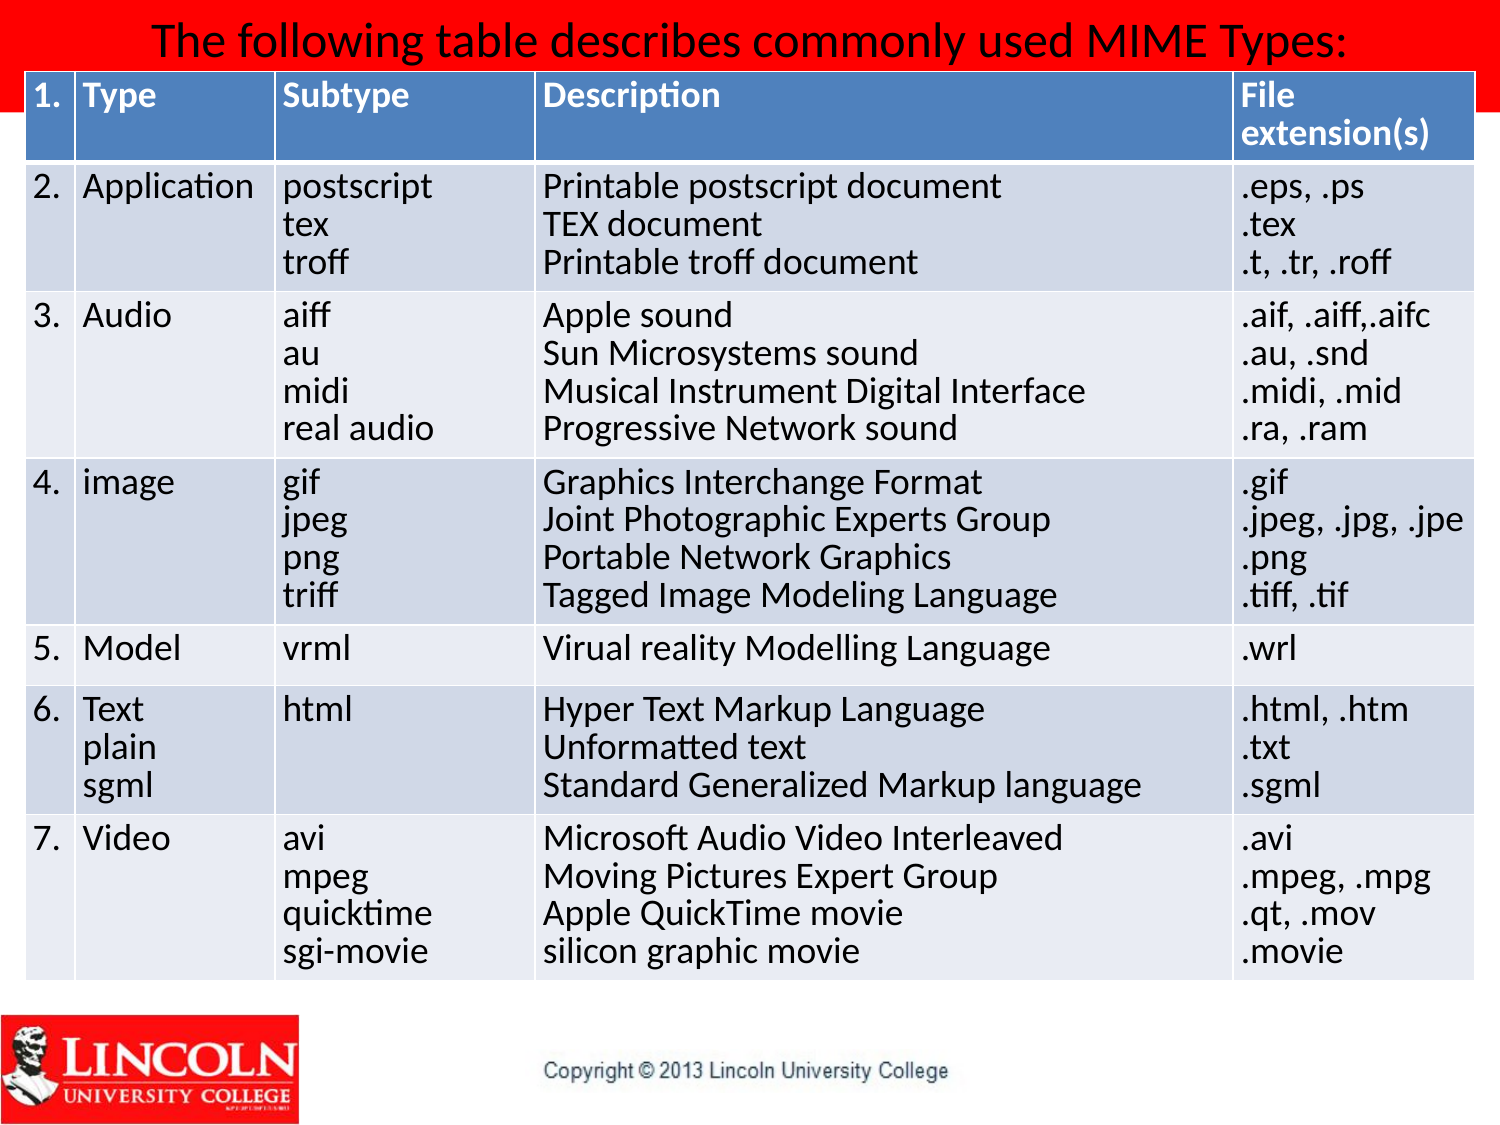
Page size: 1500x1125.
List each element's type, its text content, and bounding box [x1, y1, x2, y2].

picture [0, 1014, 300, 1125]
table_cell Video [76, 815, 274, 980]
table_cell 3. [26, 292, 74, 457]
table_cell .avi .mpeg, .mpg .qt, .mov .movie [1234, 815, 1474, 980]
picture [525, 1049, 974, 1093]
table_header Type [76, 72, 274, 160]
table_cell Apple sound Sun Microsystems sound Musical Instrument Digital Interface Progressive Network sound [536, 292, 1232, 457]
table_cell 6. [26, 686, 74, 814]
table_cell .aif, .aiff,.aifc .au, .snd .midi, .mid .ra, .ram [1234, 292, 1474, 457]
table_cell vrml [276, 626, 534, 685]
table_cell 4. [26, 459, 74, 624]
table_cell .html, .htm .txt .sgml [1234, 686, 1474, 814]
table_cell Text plain sgml [76, 686, 274, 814]
table_header Description [536, 72, 1232, 160]
table_cell Virual reality Modelling Language [536, 626, 1232, 685]
table_cell gif jpeg png triff [276, 459, 534, 624]
table_cell .eps, .ps .tex .t, .tr, .roff [1234, 165, 1474, 291]
table_cell 2. [26, 165, 74, 291]
title The following table describes commonly used MIME Types: [75, 0, 1425, 71]
table_cell Audio [76, 292, 274, 457]
table_cell Model [76, 626, 274, 685]
table_header Subtype [276, 72, 534, 160]
table_cell postscript tex troff [276, 165, 534, 291]
table_cell Graphics Interchange Format Joint Photographic Experts Group Portable Network Graphics Tagged Image Modeling Language [536, 459, 1232, 624]
table_cell html [276, 686, 534, 814]
table_header 1. [26, 72, 74, 160]
table_cell .gif .jpeg, .jpg, .jpe .png .tiff, .tif [1234, 459, 1474, 624]
table_cell 7. [26, 815, 74, 980]
table_cell 5. [26, 626, 74, 685]
table_cell image [76, 459, 274, 624]
table_cell .wrl [1234, 626, 1474, 685]
table_cell Application [76, 165, 274, 291]
table_cell aiff au midi real audio [276, 292, 534, 457]
table_cell Printable postscript document TEX document Printable troff document [536, 165, 1232, 291]
table_cell Microsoft Audio Video Interleaved Moving Pictures Expert Group Apple QuickTime movie silicon graphic movie [536, 815, 1232, 980]
table_cell avi mpeg quicktime sgi-movie [276, 815, 534, 980]
table_header File extension(s) [1234, 72, 1474, 160]
table_cell Hyper Text Markup Language Unformatted text Standard Generalized Markup language [536, 686, 1232, 814]
